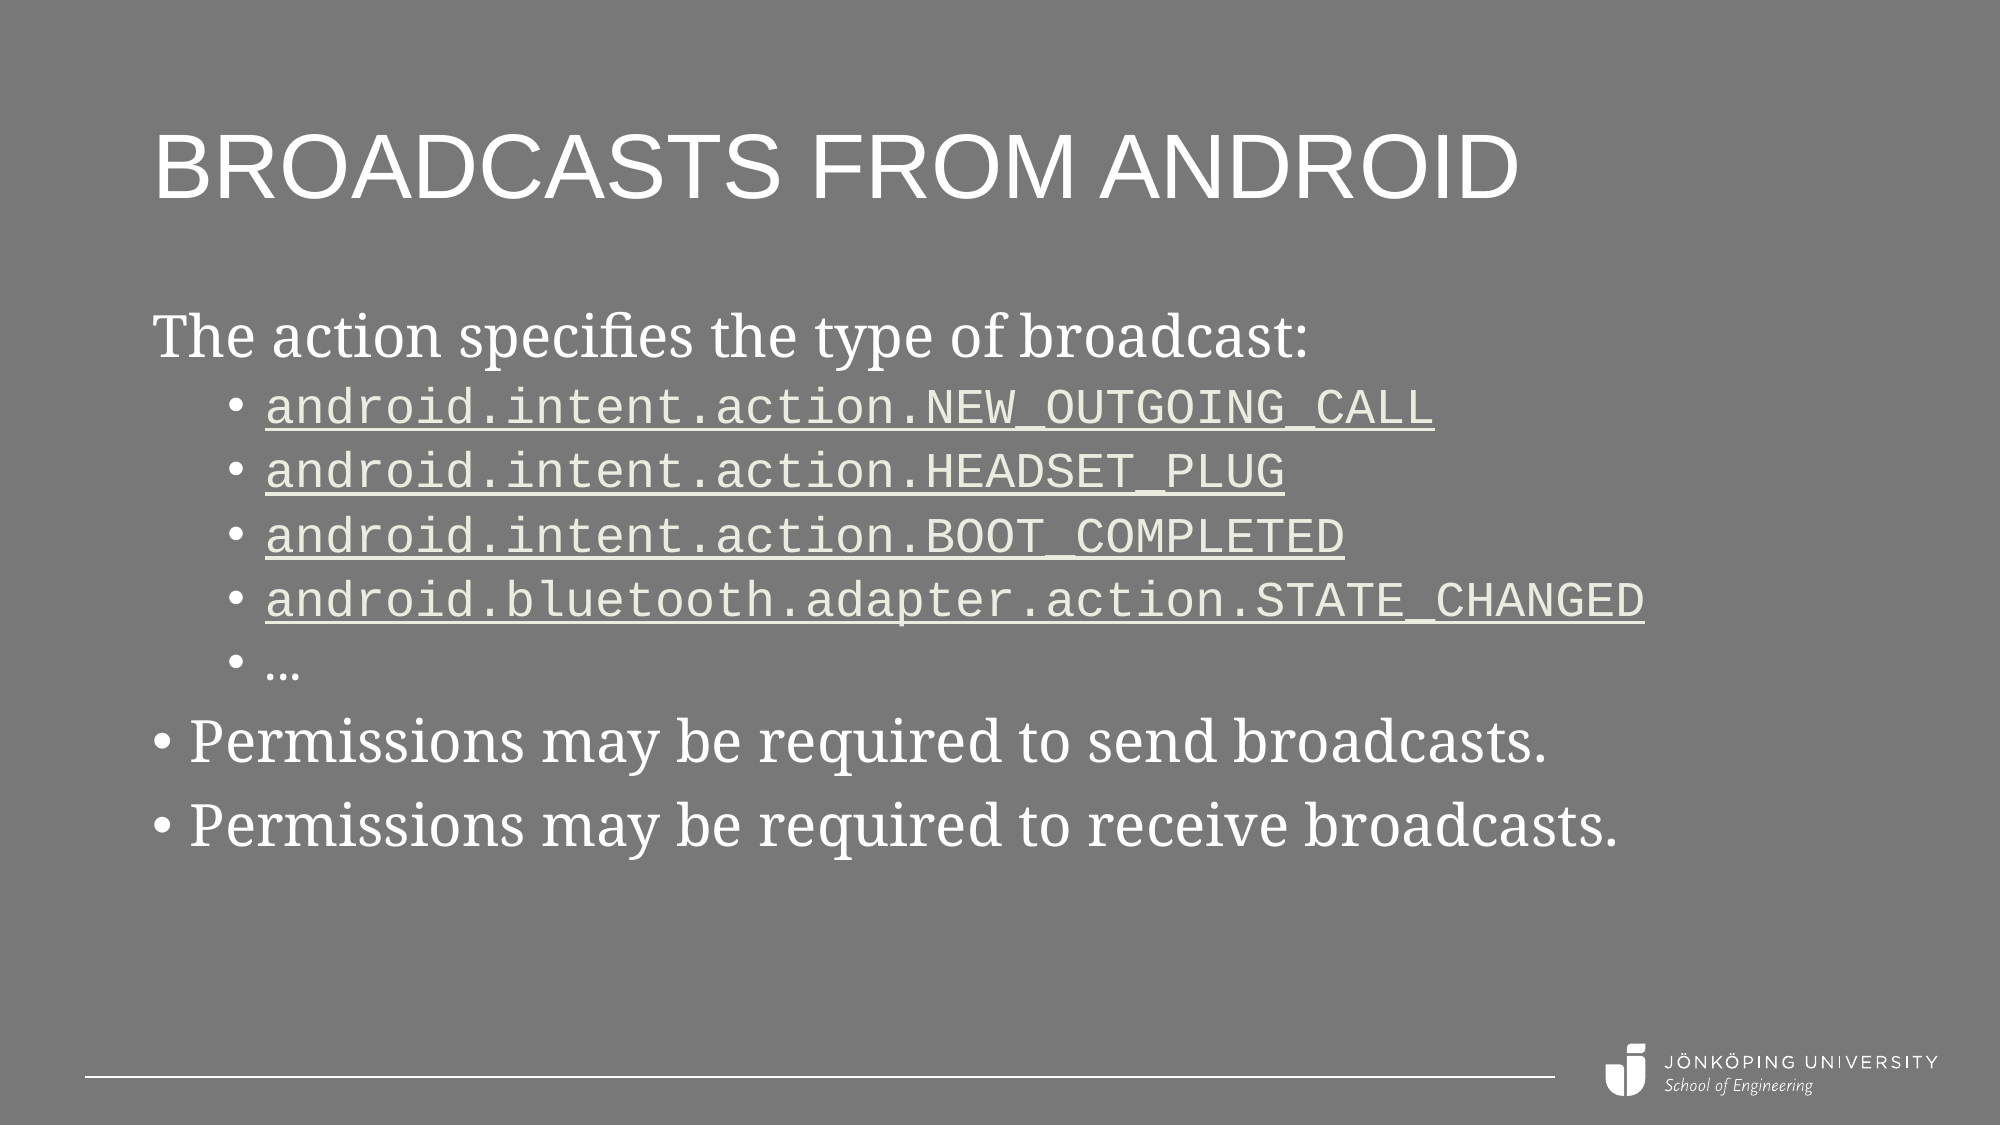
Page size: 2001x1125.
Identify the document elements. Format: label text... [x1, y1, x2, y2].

list The action specifies the type of broadcast: android.intent.action.NEW_OUTGOING_CALL android.intent.action.HEADSET_PLUG android.intent.action.BOOT_COMPLETED android.bluetooth.adapter.action.STATE_CHANGED ... Permissions may be required to send broadcasts. Permissions may be required to receive broadcasts. [137, 299, 1863, 1014]
title Broadcasts from Android [137, 59, 1863, 278]
